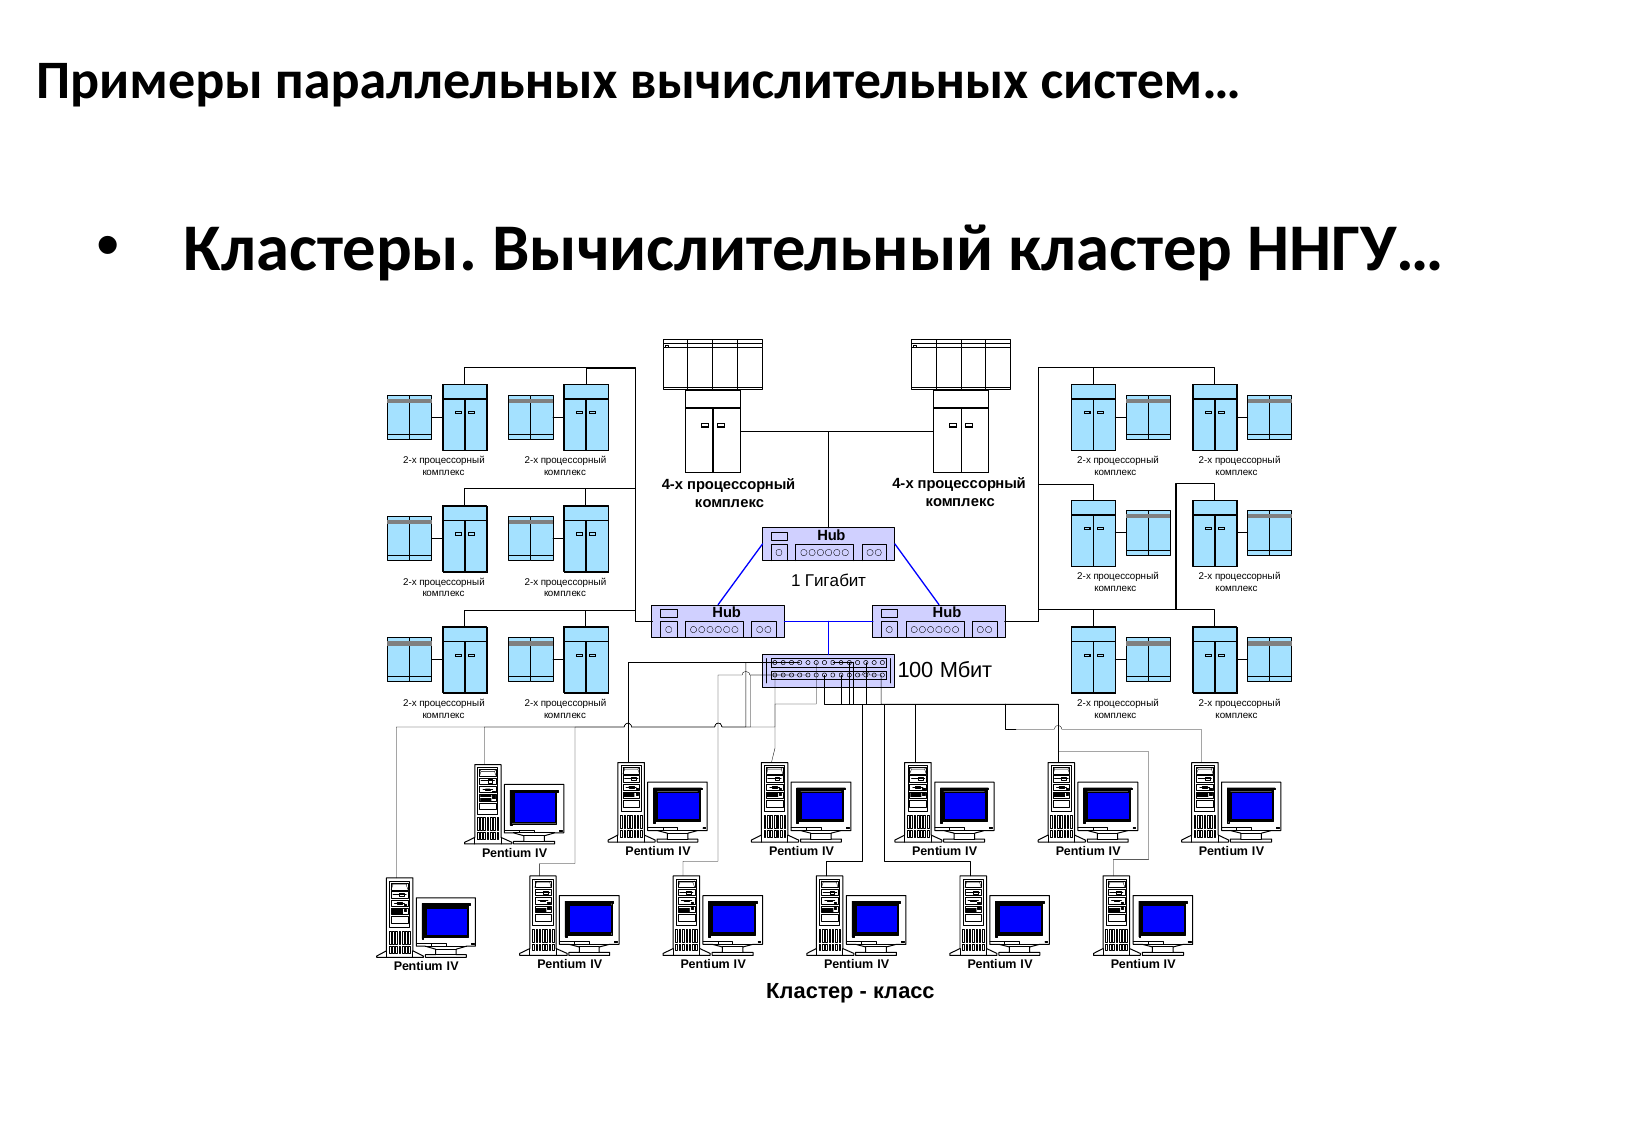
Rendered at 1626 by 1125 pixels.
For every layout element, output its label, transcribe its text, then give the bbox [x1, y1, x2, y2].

title Примеры параллельных вычислительных систем… [20, 30, 1625, 124]
list Кластеры. Вычислительный кластер ННГУ… [80, 196, 1569, 374]
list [363, 337, 1297, 1008]
